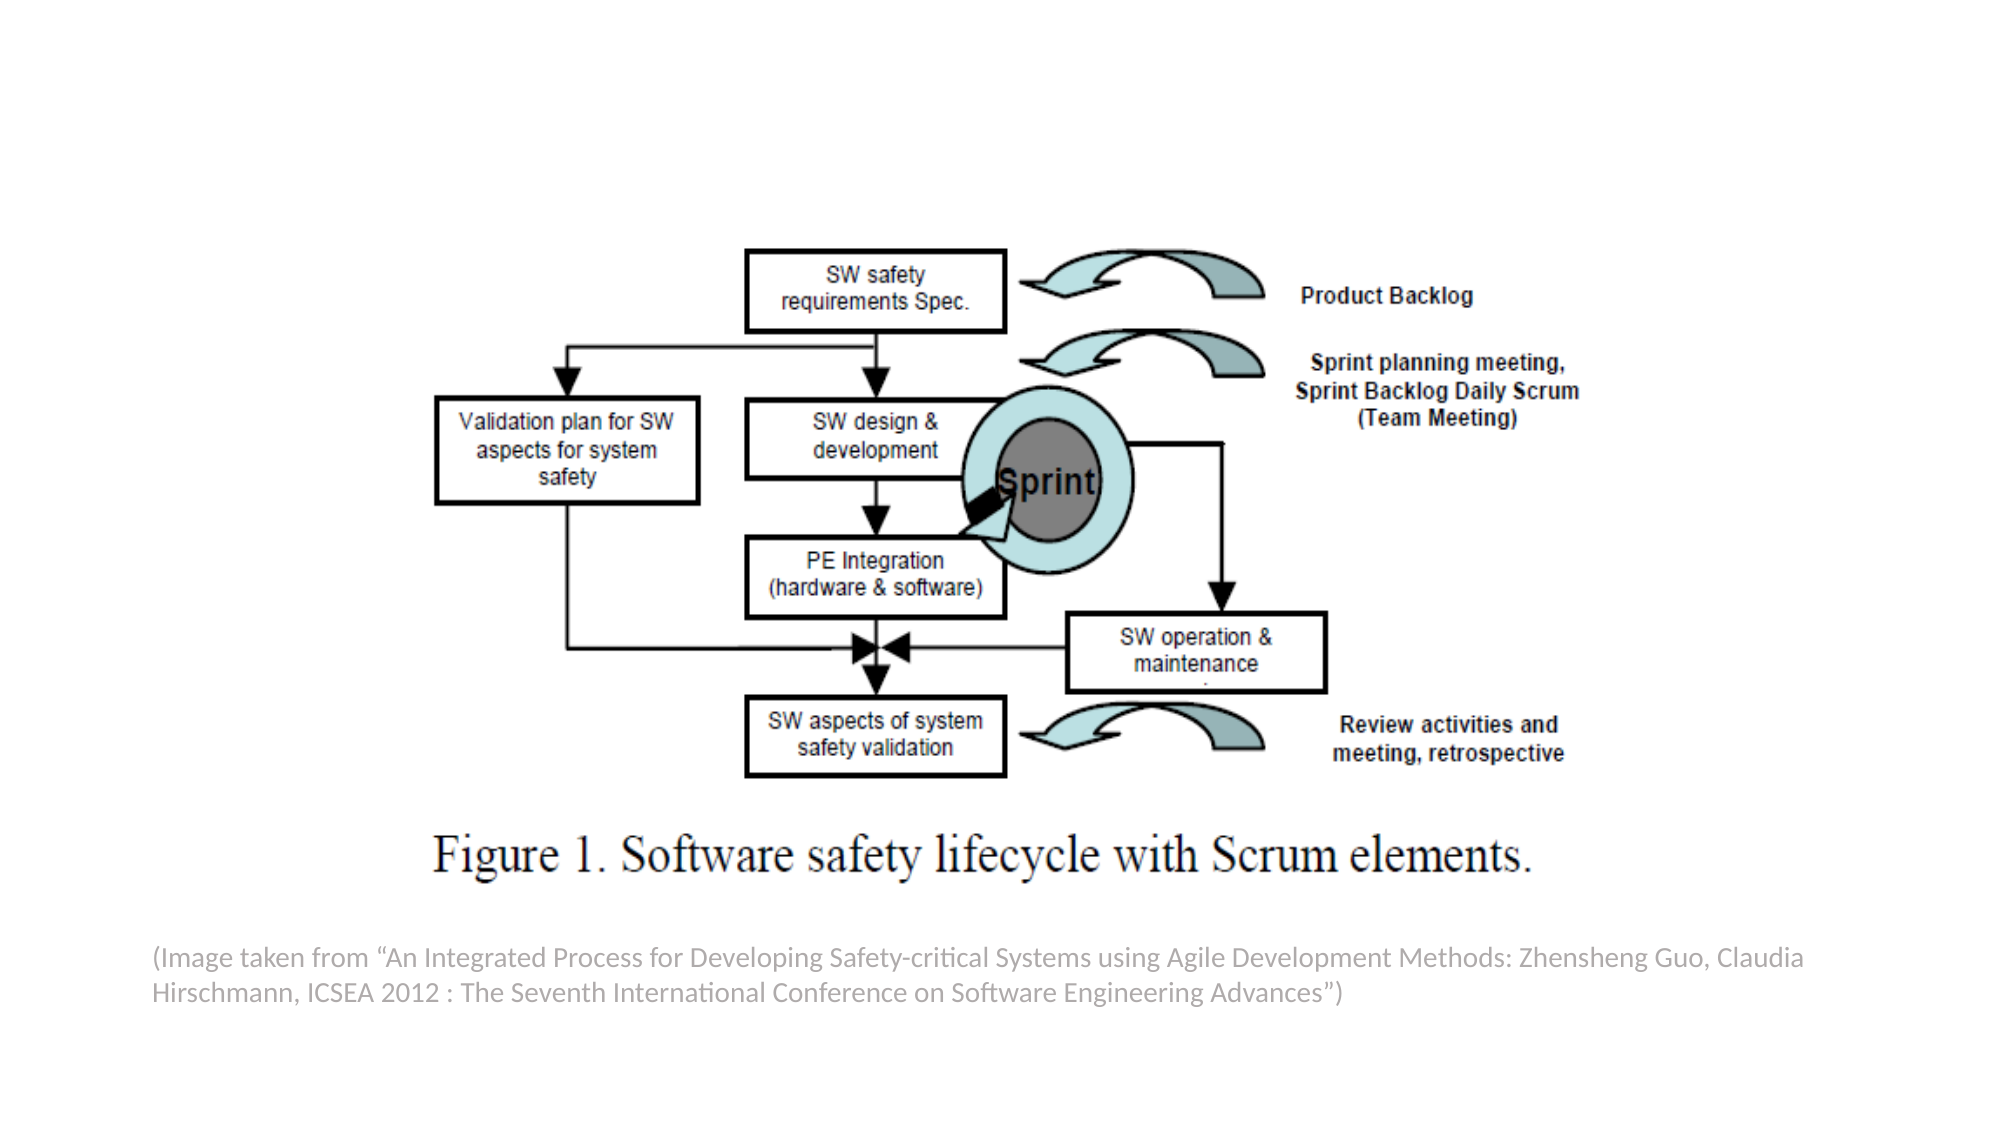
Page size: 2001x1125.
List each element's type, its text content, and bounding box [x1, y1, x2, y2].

picture [390, 207, 1609, 918]
text_box (Image taken from “An Integrated Process for Developing Safety-critical Systems using Agile Development Methods: Zhensheng Guo, Claudia Hirschmann, ICSEA 2012 : The Seventh International Conference on Software Engineering Advances”) [137, 930, 1863, 1016]
